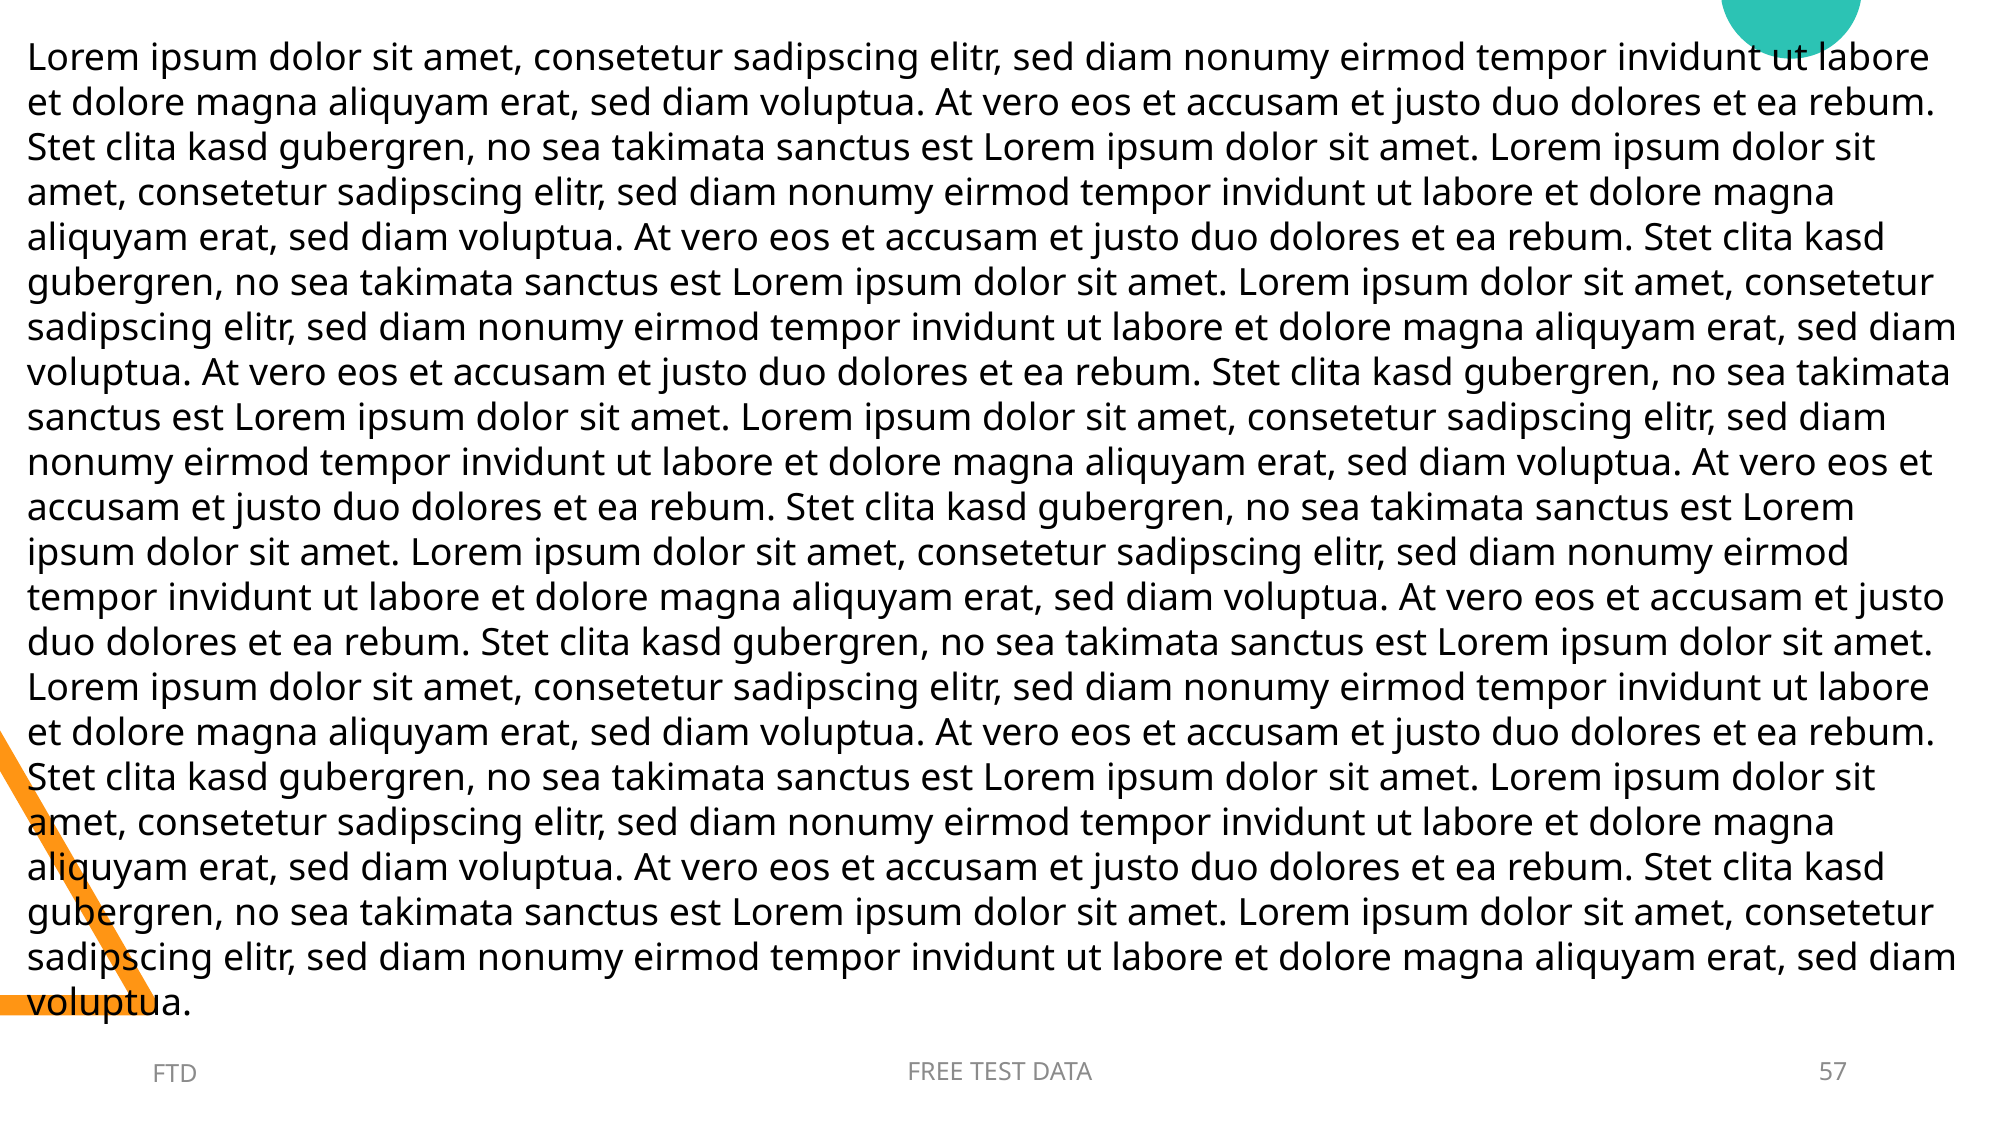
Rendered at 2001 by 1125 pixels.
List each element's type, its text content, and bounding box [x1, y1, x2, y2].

footer FREE TEST DATA [662, 1042, 1338, 1103]
slide_number 57 [1412, 1042, 1863, 1103]
slide_number FTD [137, 1042, 588, 1103]
text_box Lorem ipsum dolor sit amet, consetetur sadipscing elitr, sed diam nonumy eirmod tempor invidunt ut labore et dolore magna aliquyam erat, sed diam voluptua. At vero eos et accusam et justo duo dolores et ea rebum. Stet clita kasd gubergren, no sea takimata sanctus est Lorem ipsum dolor sit amet. Lorem ipsum dolor sit amet, consetetur sadipscing elitr, sed diam nonumy eirmod tempor invidunt ut labore et dolore magna aliquyam erat, sed diam voluptua. At vero eos et accusam et justo duo dolores et ea rebum. Stet clita kasd gubergren, no sea takimata sanctus est Lorem ipsum dolor sit amet. Lorem ipsum dolor sit amet, consetetur sadipscing elitr, sed diam nonumy eirmod tempor invidunt ut labore et dolore magna aliquyam erat, sed diam voluptua. At vero eos et accusam et justo duo dolores et ea rebum. Stet clita kasd gubergren, no sea takimata sanctus est Lorem ipsum dolor sit amet. Lorem ipsum dolor sit amet, consetetur sadipscing elitr, sed diam nonumy eirmod tempor invidunt ut labore et dolore magna aliquyam erat, sed diam voluptua. At vero eos et accusam et justo duo dolores et ea rebum. Stet clita kasd gubergren, no sea takimata sanctus est Lorem ipsum dolor sit amet. Lorem ipsum dolor sit amet, consetetur sadipscing elitr, sed diam nonumy eirmod tempor invidunt ut labore et dolore magna aliquyam erat, sed diam voluptua. At vero eos et accusam et justo duo dolores et ea rebum. Stet clita kasd gubergren, no sea takimata sanctus est Lorem ipsum dolor sit amet. Lorem ipsum dolor sit amet, consetetur sadipscing elitr, sed diam nonumy eirmod tempor invidunt ut labore et dolore magna aliquyam erat, sed diam voluptua. At vero eos et accusam et justo duo dolores et ea rebum. Stet clita kasd gubergren, no sea takimata sanctus est Lorem ipsum dolor sit amet. Lorem ipsum dolor sit amet, consetetur sadipscing elitr, sed diam nonumy eirmod tempor invidunt ut labore et dolore magna aliquyam erat, sed diam voluptua. At vero eos et accusam et justo duo dolores et ea rebum. Stet clita kasd gubergren, no sea takimata sanctus est Lorem ipsum dolor sit amet. Lorem ipsum dolor sit amet, consetetur sadipscing elitr, sed diam nonumy eirmod tempor invidunt ut labore et dolore magna aliquyam erat, sed diam voluptua. [12, 25, 1976, 1031]
